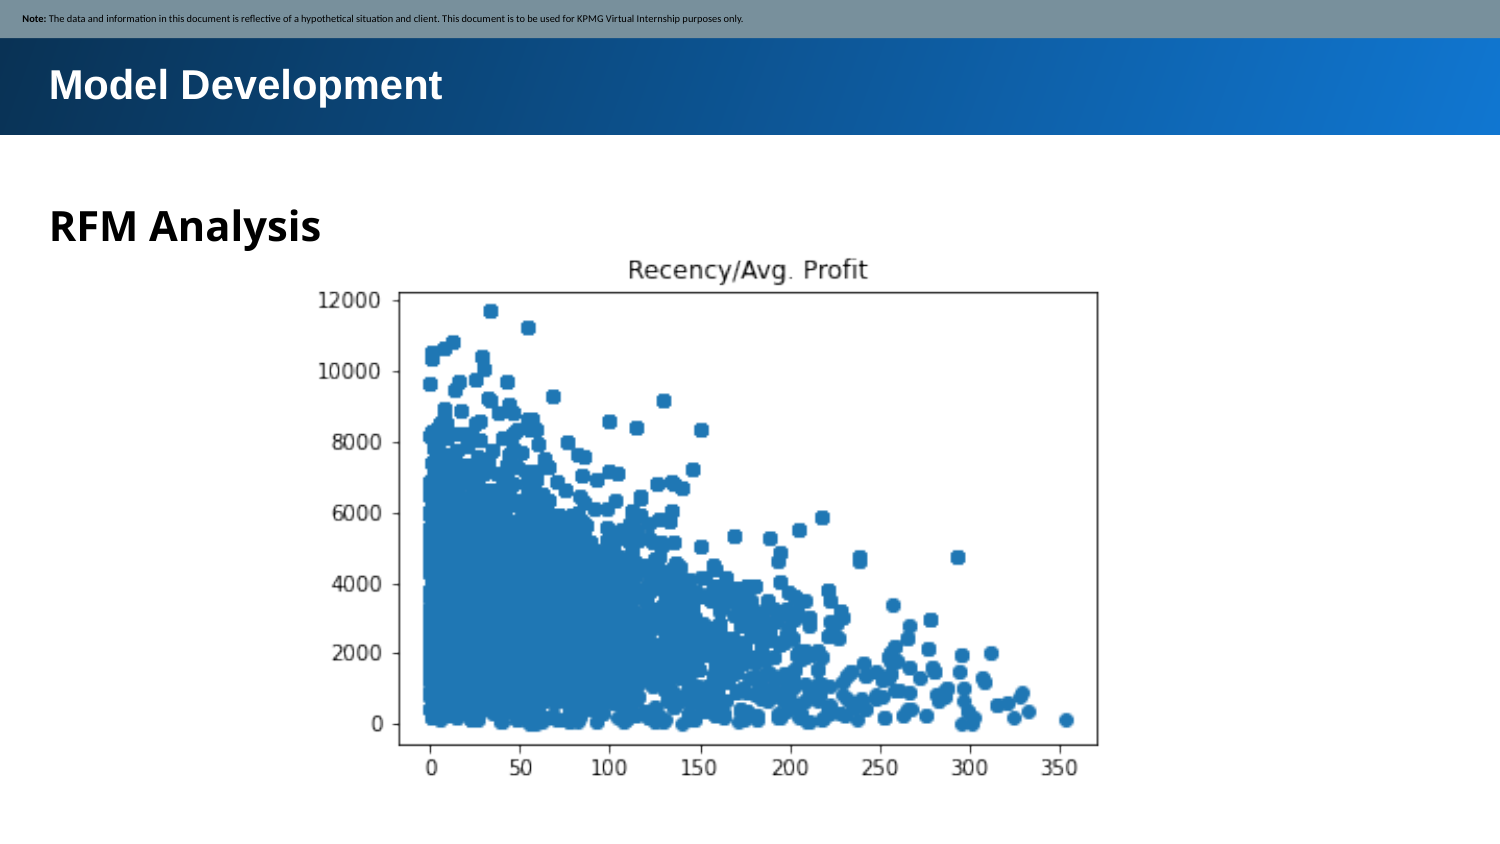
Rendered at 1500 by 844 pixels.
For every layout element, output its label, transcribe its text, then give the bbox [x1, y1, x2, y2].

text_box Model Development [33, 43, 1439, 124]
text_box [0, 39, 1500, 135]
text_box RFM Analysis [33, 177, 1439, 266]
text_box Note: The data and information in this document is reflective of a hypothetical situation and client. This document is to be used for KPMG Virtual Internship purposes only. [0, 0, 1500, 39]
picture [285, 219, 1187, 821]
